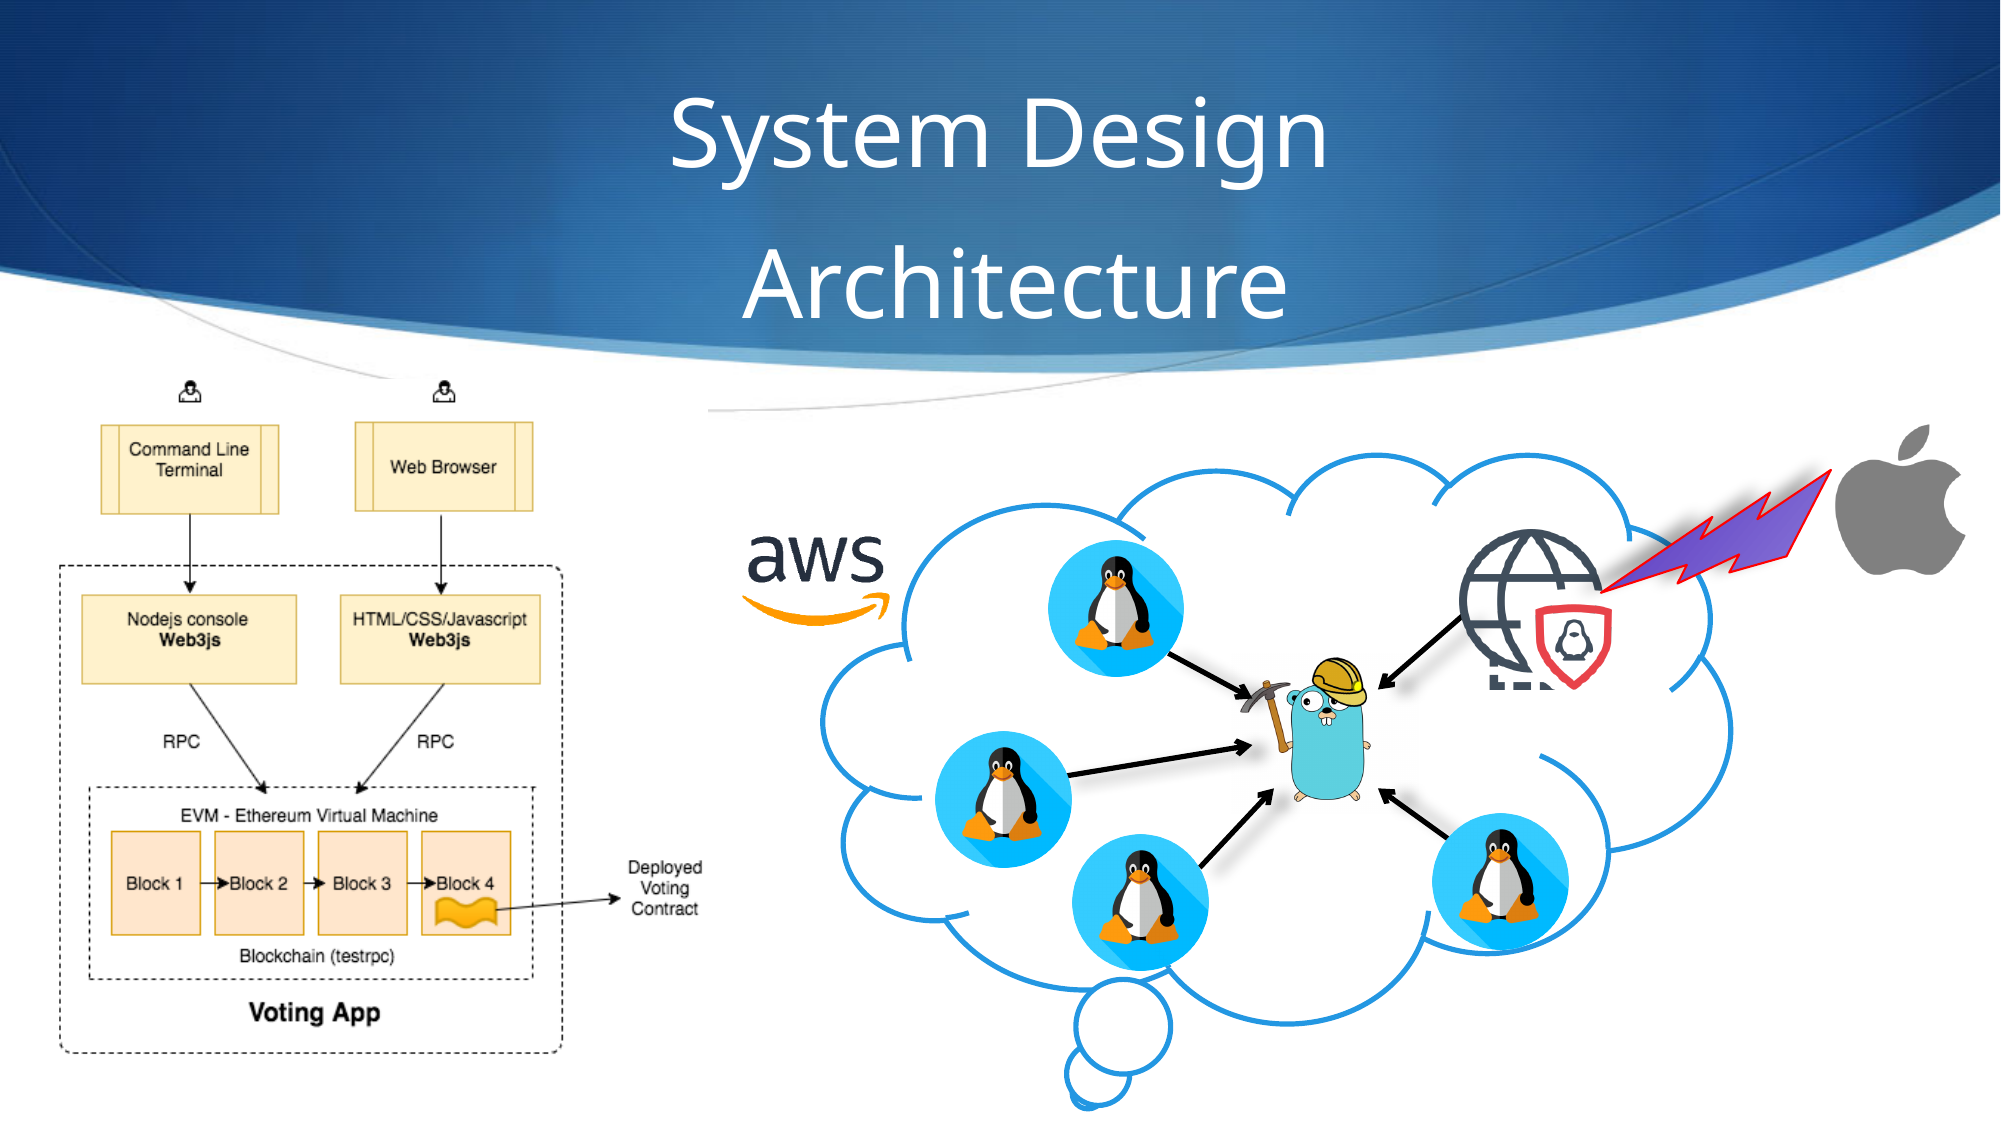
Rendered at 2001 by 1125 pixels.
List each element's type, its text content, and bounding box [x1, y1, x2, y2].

title System Design [99, 35, 1900, 223]
text_box Architecture [675, 198, 1358, 363]
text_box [739, 416, 1976, 1023]
text_box [1002, 1031, 1186, 1125]
picture [0, 0, 2001, 1125]
